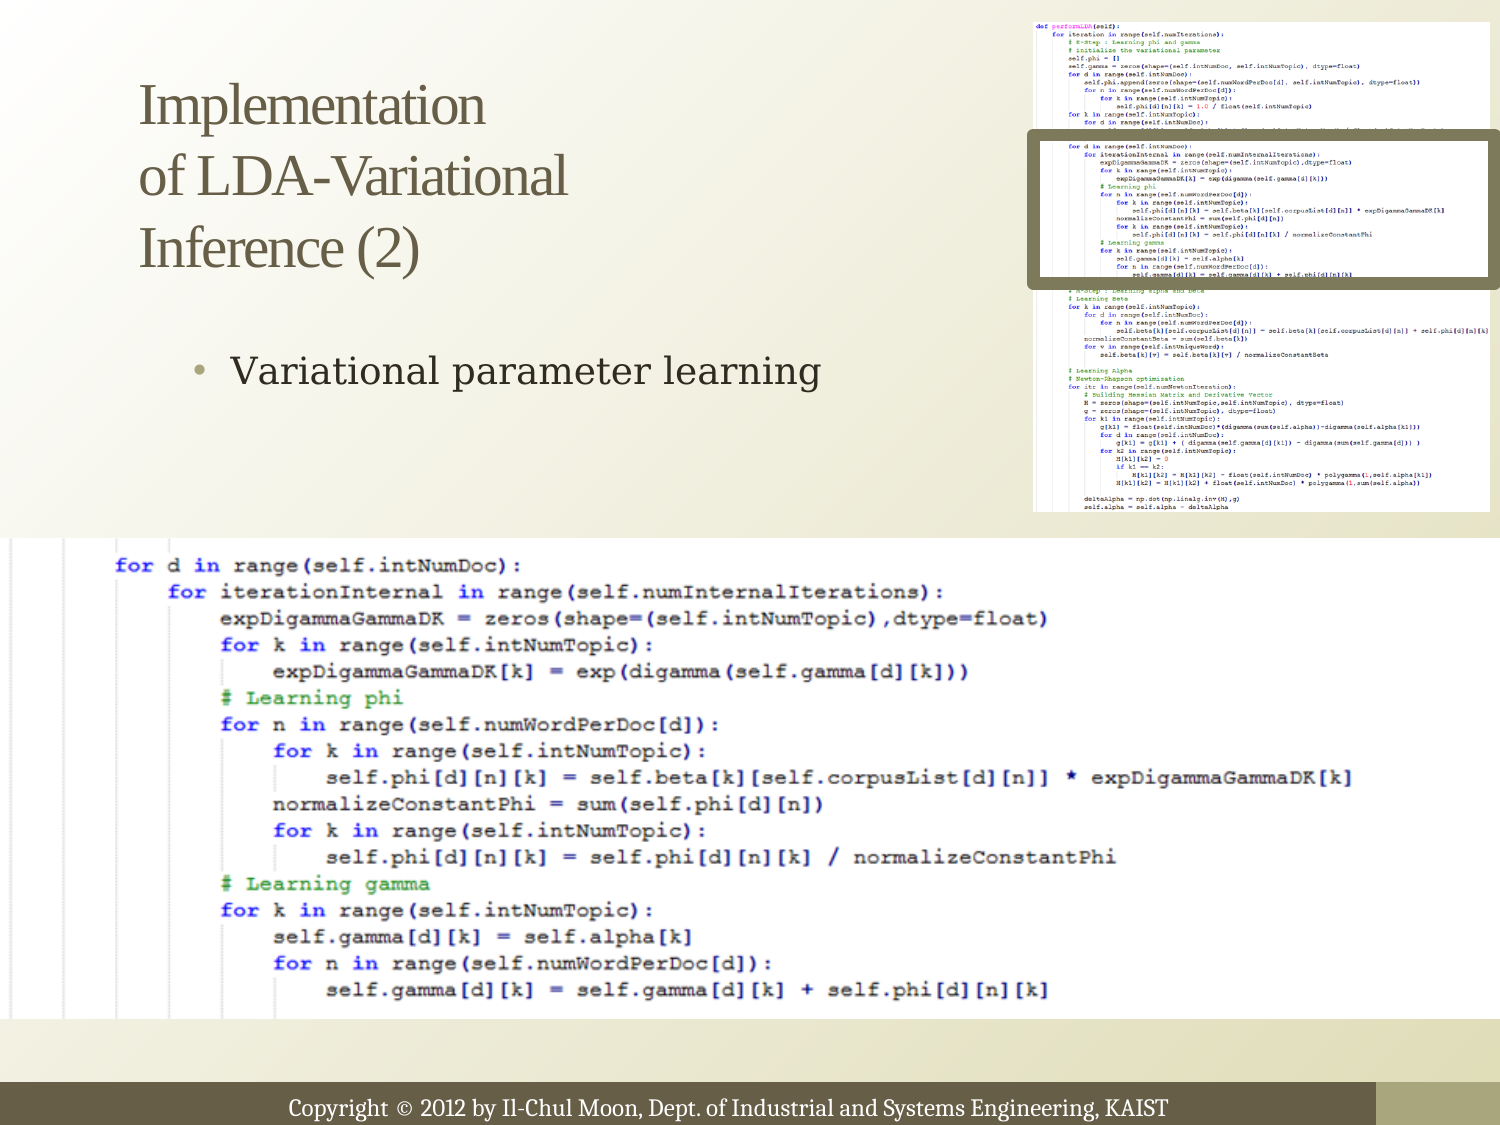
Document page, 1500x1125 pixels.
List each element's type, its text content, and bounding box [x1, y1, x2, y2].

title Implementation of LDA-Variational Inference (2) [123, 56, 1030, 288]
picture [0, 537, 1500, 1019]
picture [1032, 21, 1491, 513]
